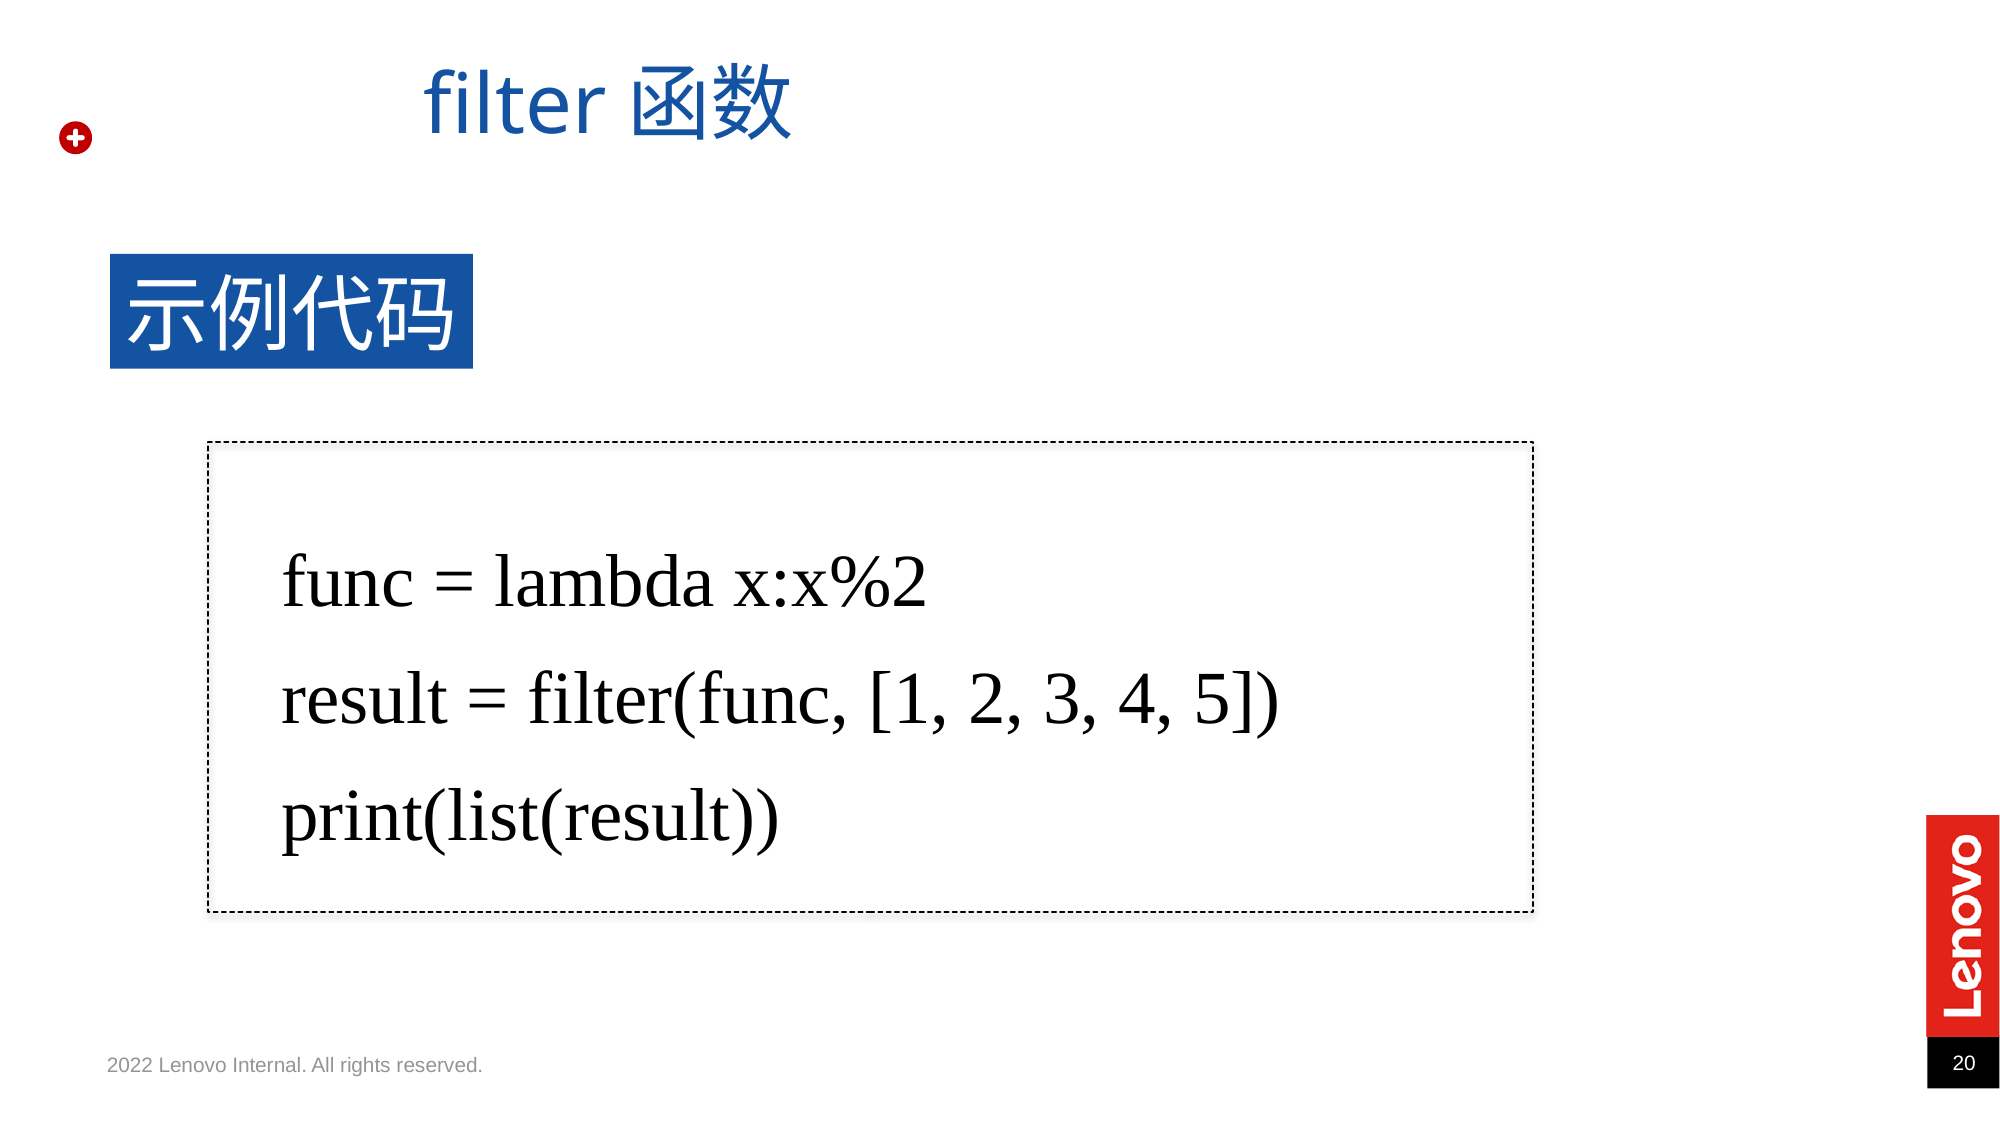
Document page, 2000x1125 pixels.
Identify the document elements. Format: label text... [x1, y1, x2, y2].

text_box filter函数 [409, 43, 1430, 158]
text_box 示例代码 [110, 253, 473, 369]
picture [1926, 815, 2000, 1037]
text_box [207, 441, 1534, 913]
